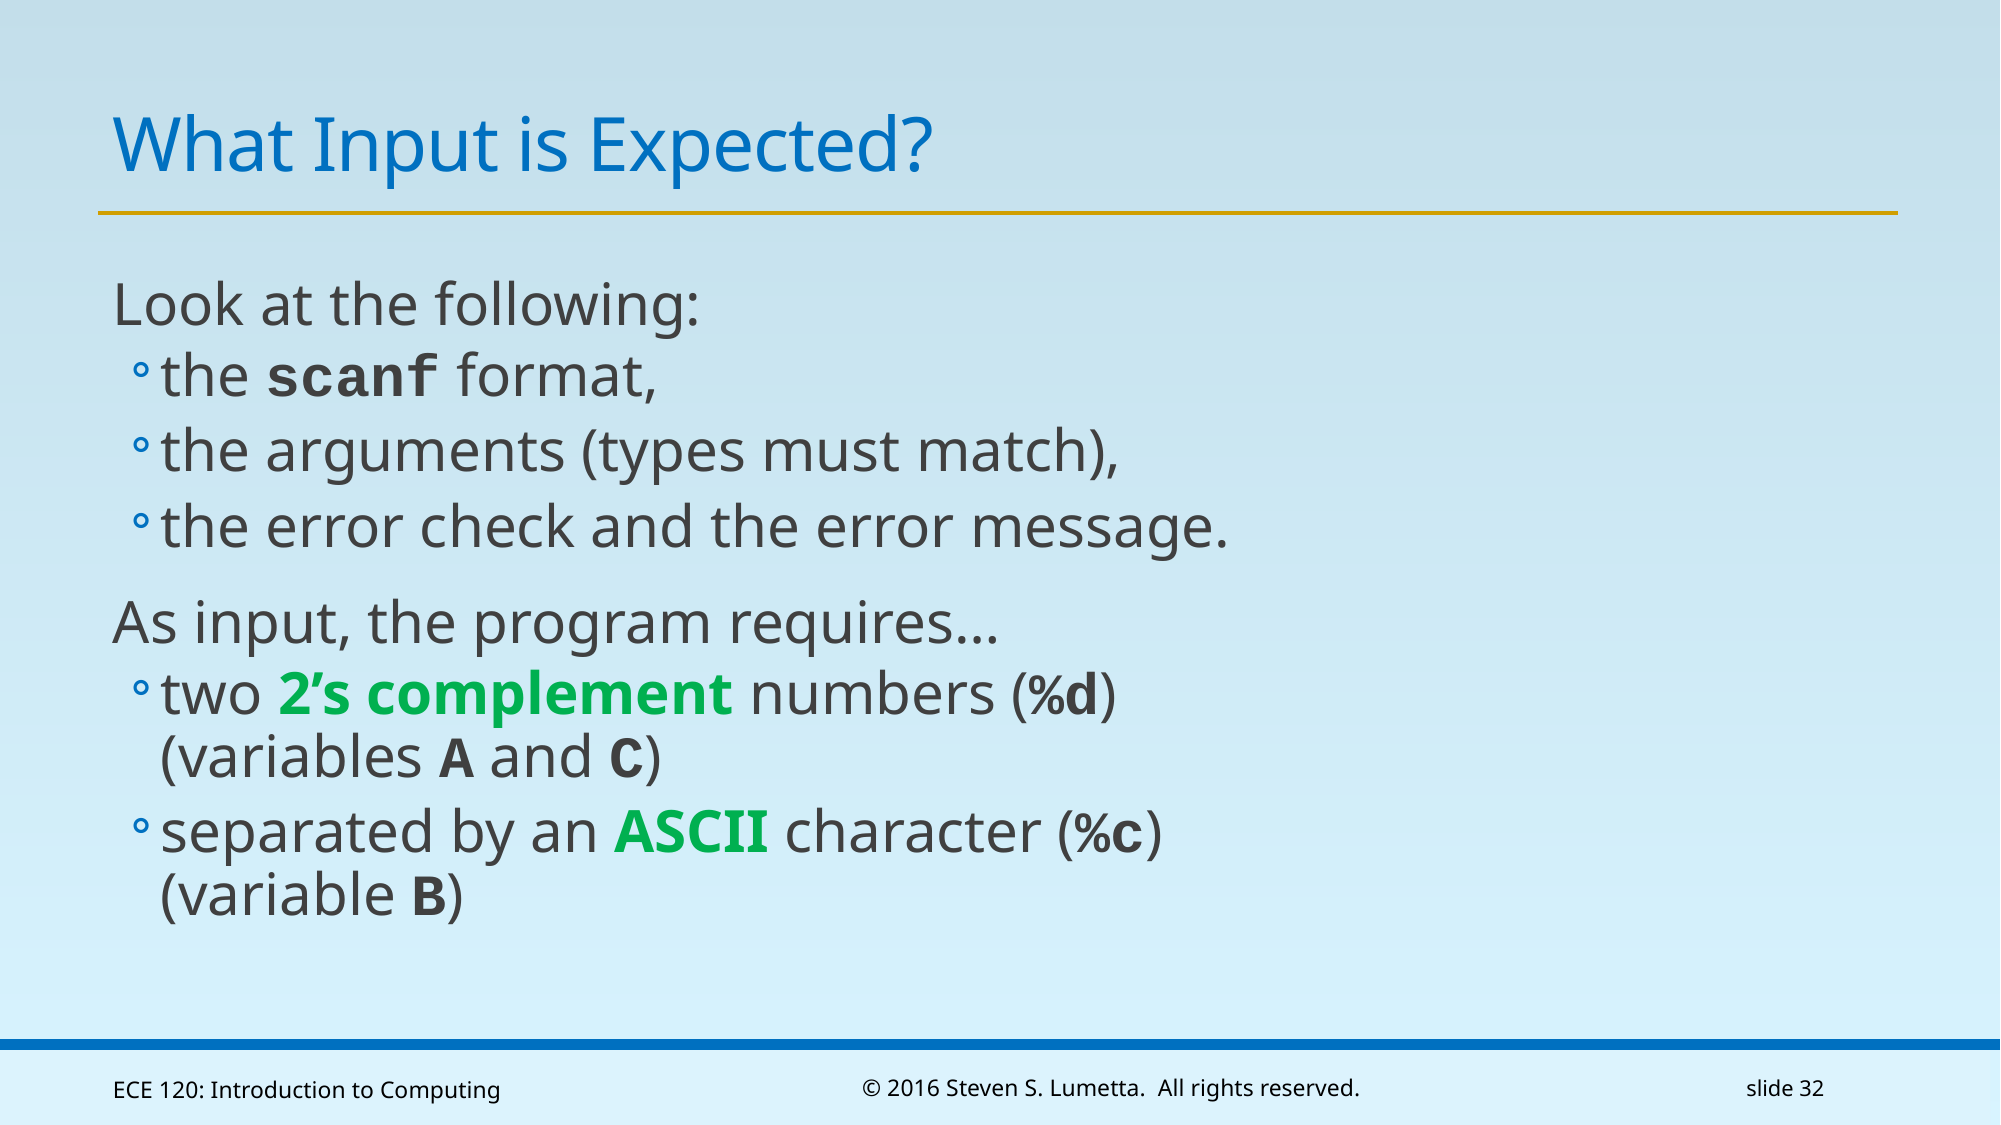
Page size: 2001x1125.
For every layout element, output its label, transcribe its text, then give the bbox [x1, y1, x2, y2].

footer © 2016 Steven S. Lumetta. All rights reserved. [604, 1059, 1376, 1120]
slide_number ECE 120: Introduction to Computing [97, 1059, 586, 1120]
list Look at the following: the scanf format, the arguments (types must match), the error check and the error message. As input, the program requires… two 2’s complement numbers (%d) (variables A and C) separated by an ASCII character (%c) (variable B) [97, 267, 1377, 963]
slide_number slide 32 [1624, 1059, 1840, 1120]
title What Input is Expected? [97, 88, 1900, 194]
